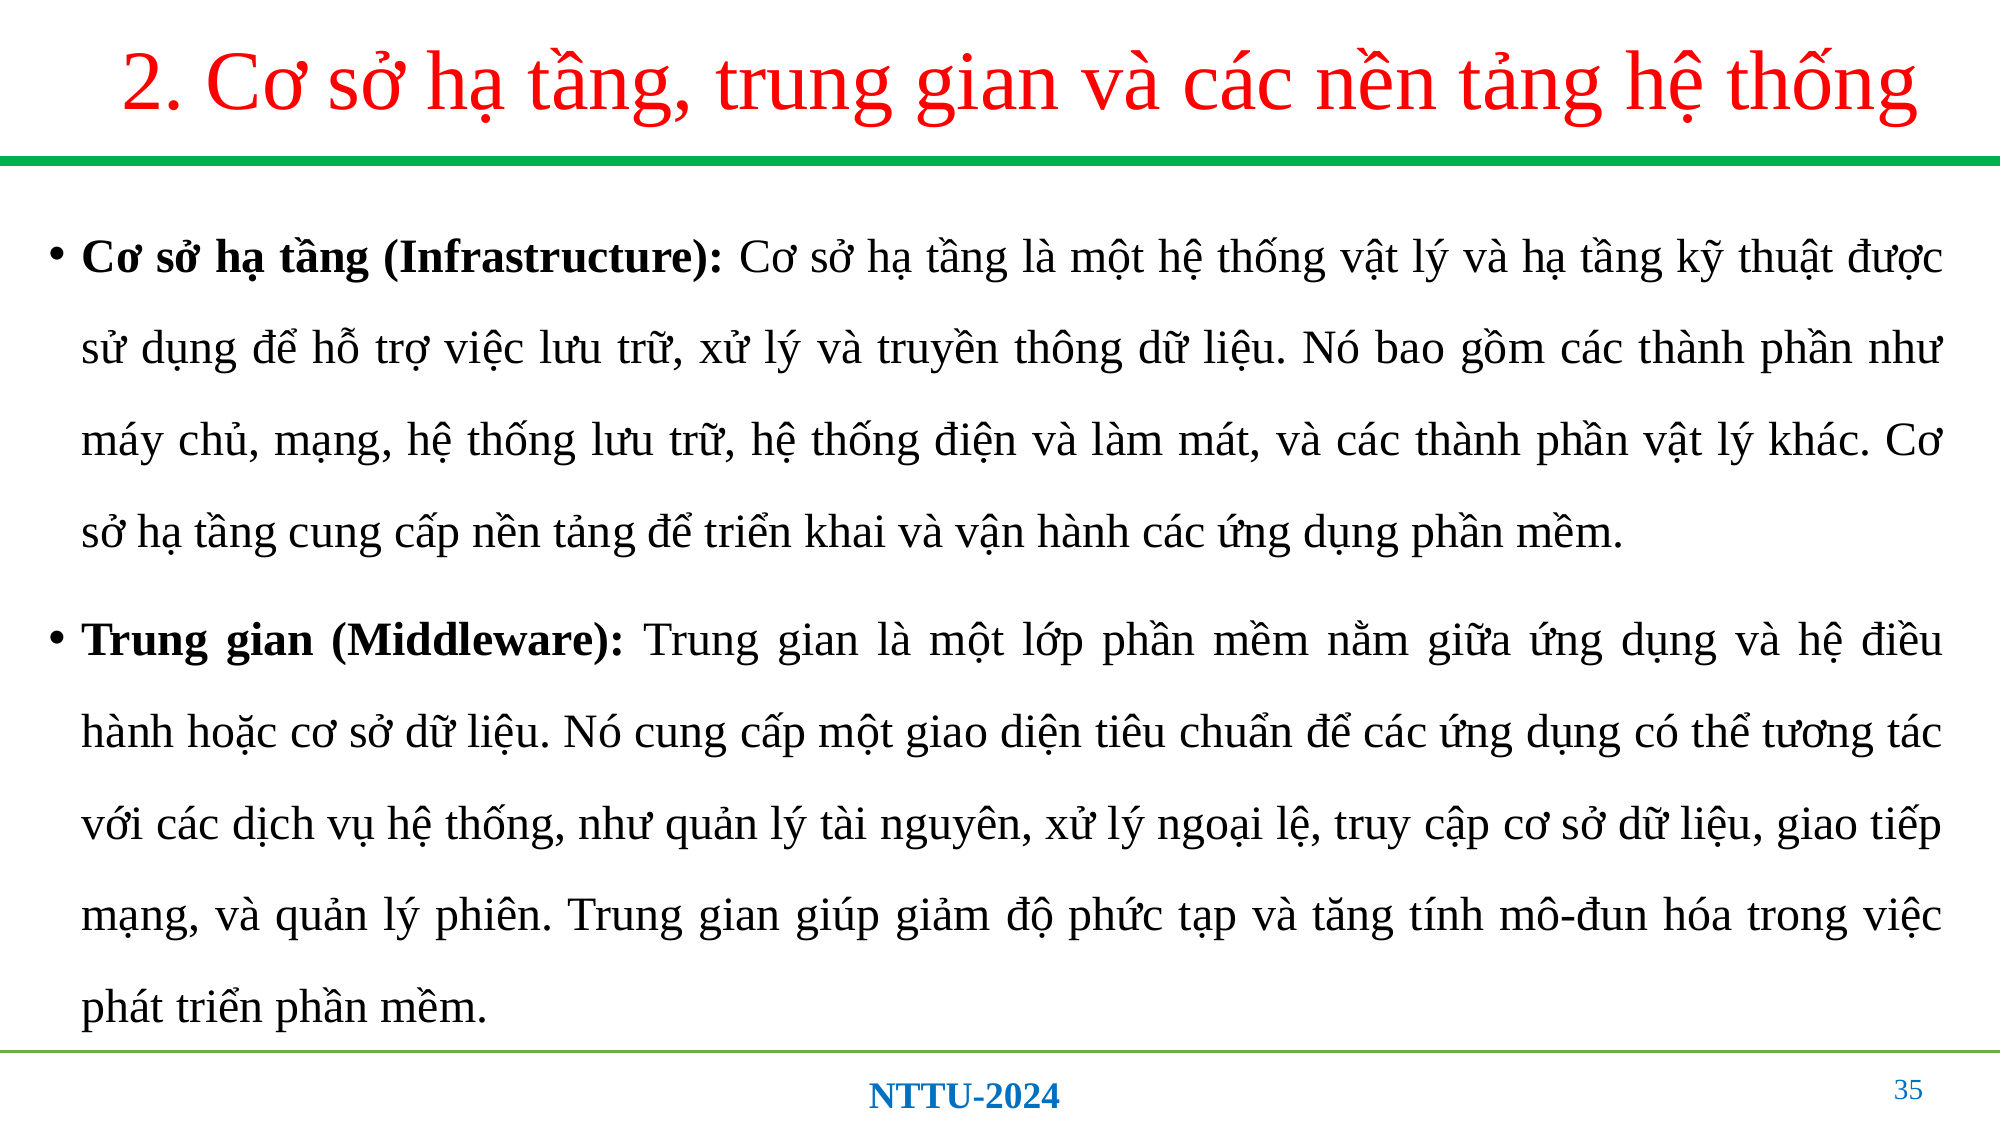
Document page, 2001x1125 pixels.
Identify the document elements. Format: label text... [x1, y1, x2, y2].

slide_number 35 [1488, 1057, 1939, 1118]
list Cơ sở hạ tầng (Infrastructure): Cơ sở hạ tầng là một hệ thống vật lý và hạ tầng kỹ thuật được sử dụng để hỗ trợ việc lưu trữ, xử lý và truyền thông dữ liệu. Nó bao gồm các thành phần như máy chủ, mạng, hệ thống lưu trữ, hệ thống điện và làm mát, và các thành phần vật lý khác. Cơ sở hạ tầng cung cấp nền tảng để triển khai và vận hành các ứng dụng phần mềm. Trung gian (Middleware): Trung gian là một lớp phần mềm nằm giữa ứng dụng và hệ điều hành hoặc cơ sở dữ liệu. Nó cung cấp một giao diện tiêu chuẩn để các ứng dụng có thể tương tác với các dịch vụ hệ thống, như quản lý tài nguyên, xử lý ngoại lệ, truy cập cơ sở dữ liệu, giao tiếp mạng, và quản lý phiên. Trung gian giúp giảm độ phức tạp và tăng tính mô-đun hóa trong việc phát triển phần mềm. [33, 182, 1962, 1046]
title 2. Cơ sở hạ tầng, trung gian và các nền tảng hệ thống [106, 28, 1946, 137]
